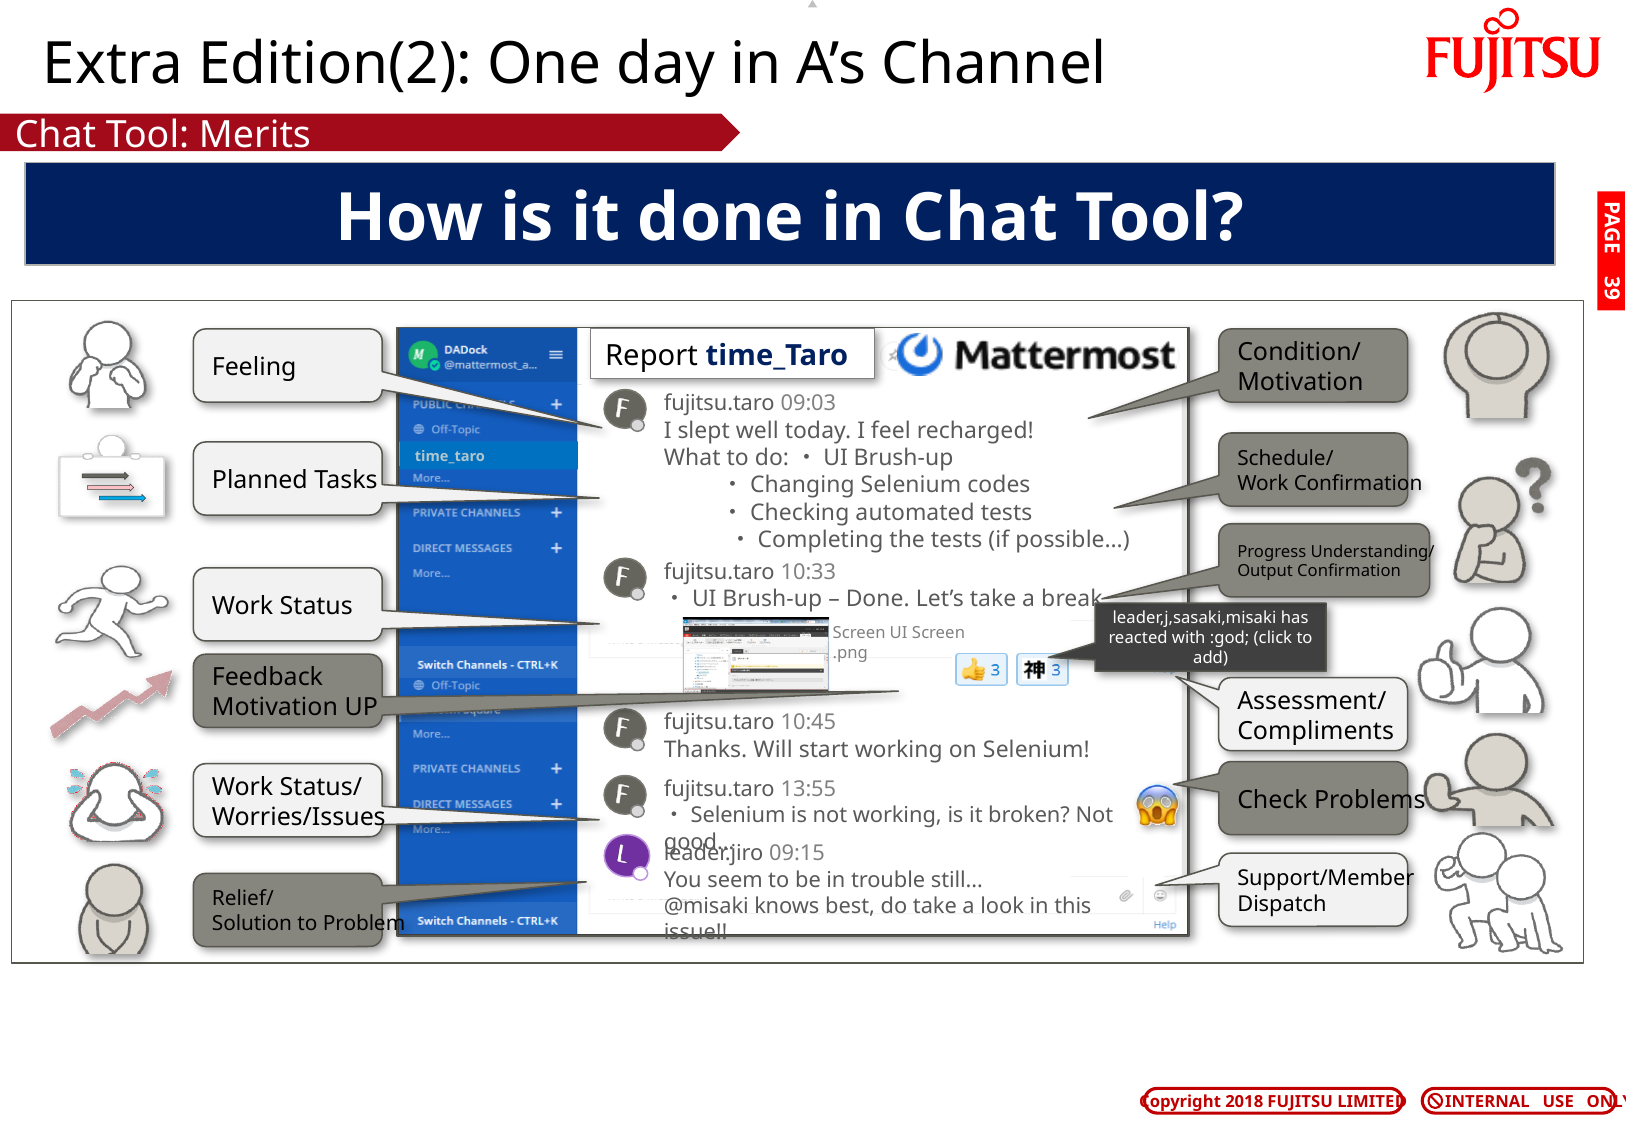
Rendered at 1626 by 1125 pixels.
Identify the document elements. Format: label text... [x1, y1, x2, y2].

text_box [11, 300, 1593, 964]
slide_number PAGE 38 [1597, 191, 1625, 311]
text_box How is it done in Chat Tool? [25, 162, 1555, 266]
title Extra Edition(2): One day in A’s Channel [28, 28, 1404, 93]
text_box Chat Tool: Merits [0, 111, 743, 154]
